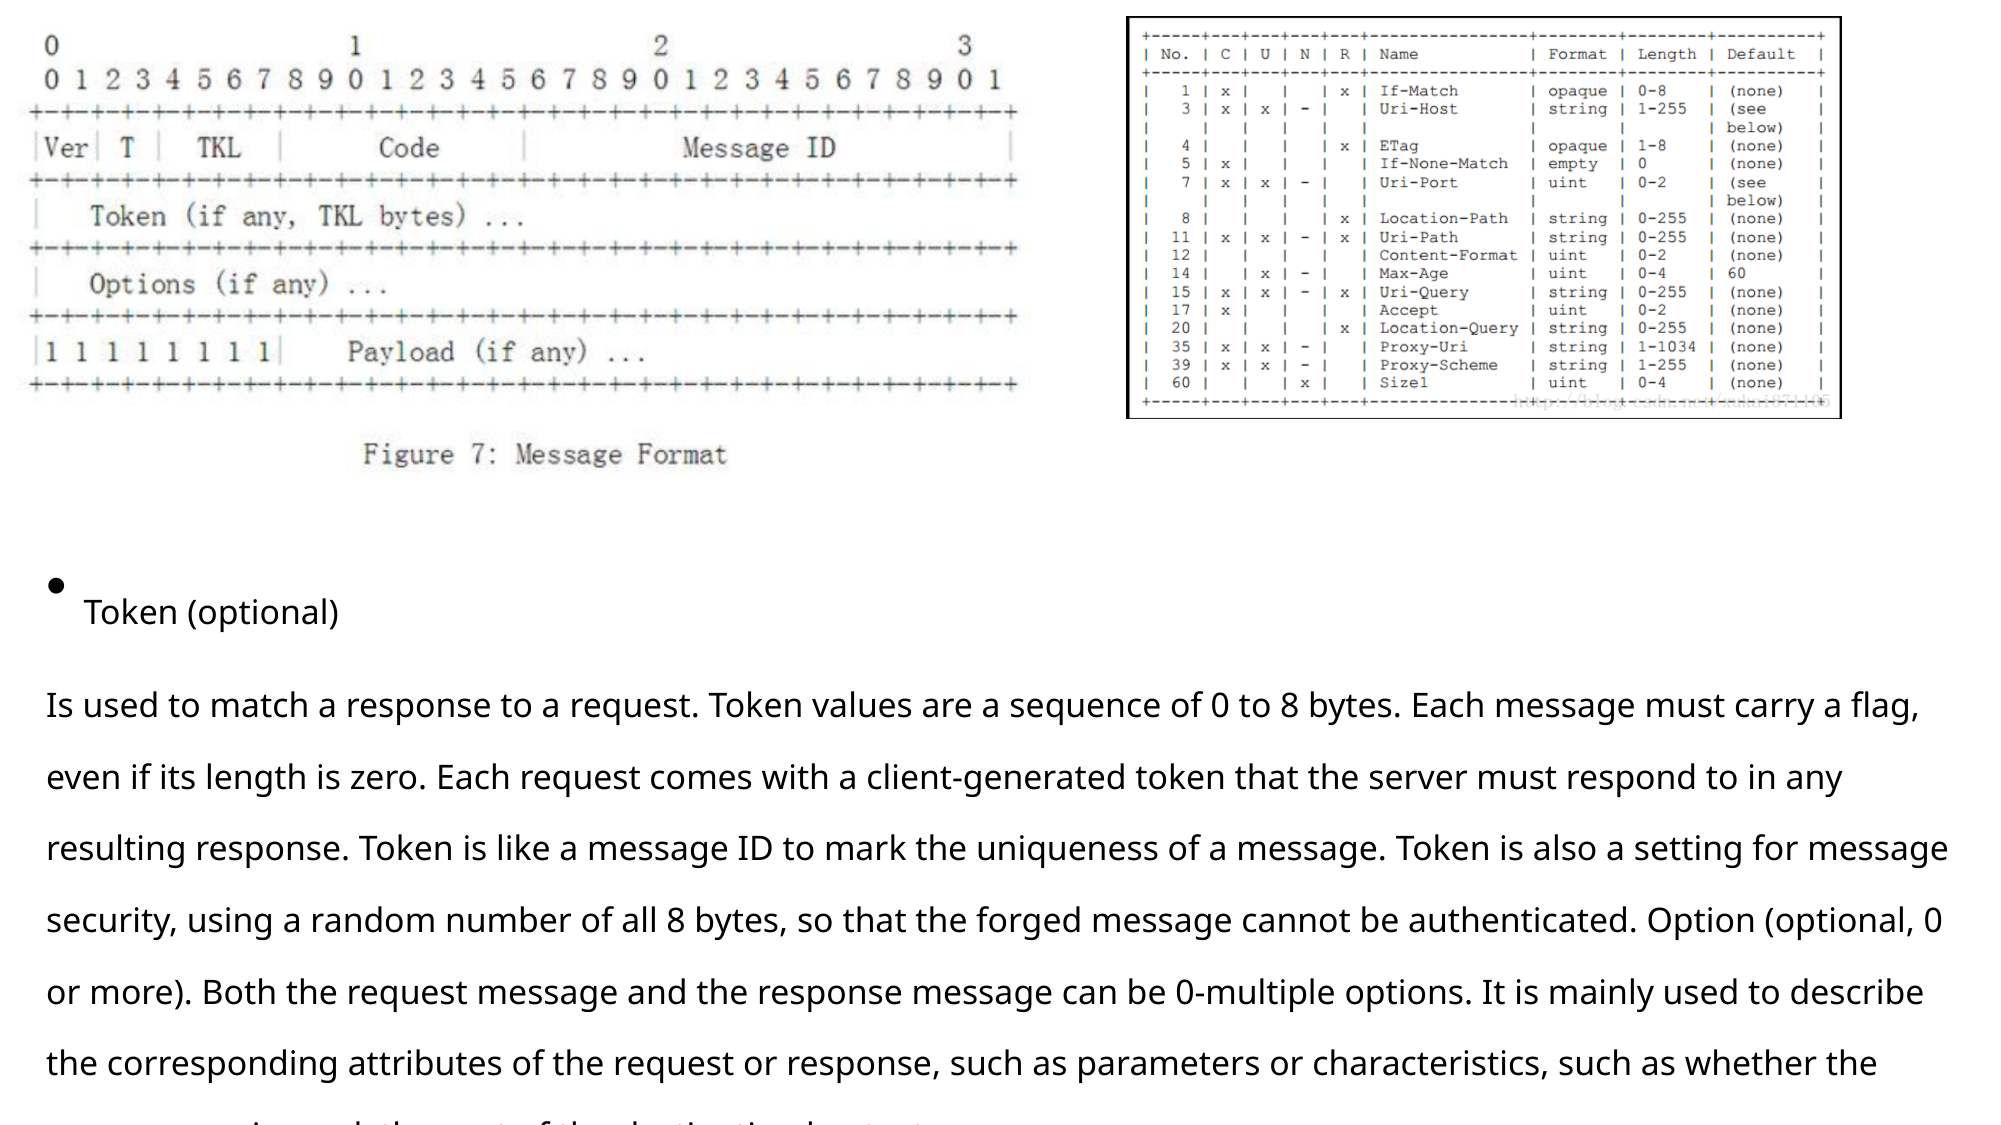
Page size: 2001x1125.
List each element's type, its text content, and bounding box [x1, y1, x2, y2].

picture [1126, 16, 1842, 419]
list Token (optional) Is used to match a response to a request. Token values are a sequence of 0 to 8 bytes. Each message must carry a flag, even if its length is zero. Each request comes with a client-generated token that the server must respond to in any resulting response. Token is like a message ID to mark the uniqueness of a message. Token is also a setting for message security, using a random number of all 8 bytes, so that the forged message cannot be authenticated. Option (optional, 0 or more). Both the request message and the response message can be 0-multiple options. It is mainly used to describe the corresponding attributes of the request or response, such as parameters or characteristics, such as whether the proxy server is used, the port of the destination host, etc. Payload (Optional) Payload identifier "0xFF" is placed in front of it. If there is no payload identifier, that means it is a payload of zero length. If there is a Payload identifier but it is followed by a payload of zero length, it must be treated as a message format error. [31, 444, 1990, 1101]
picture [1, 16, 1091, 496]
